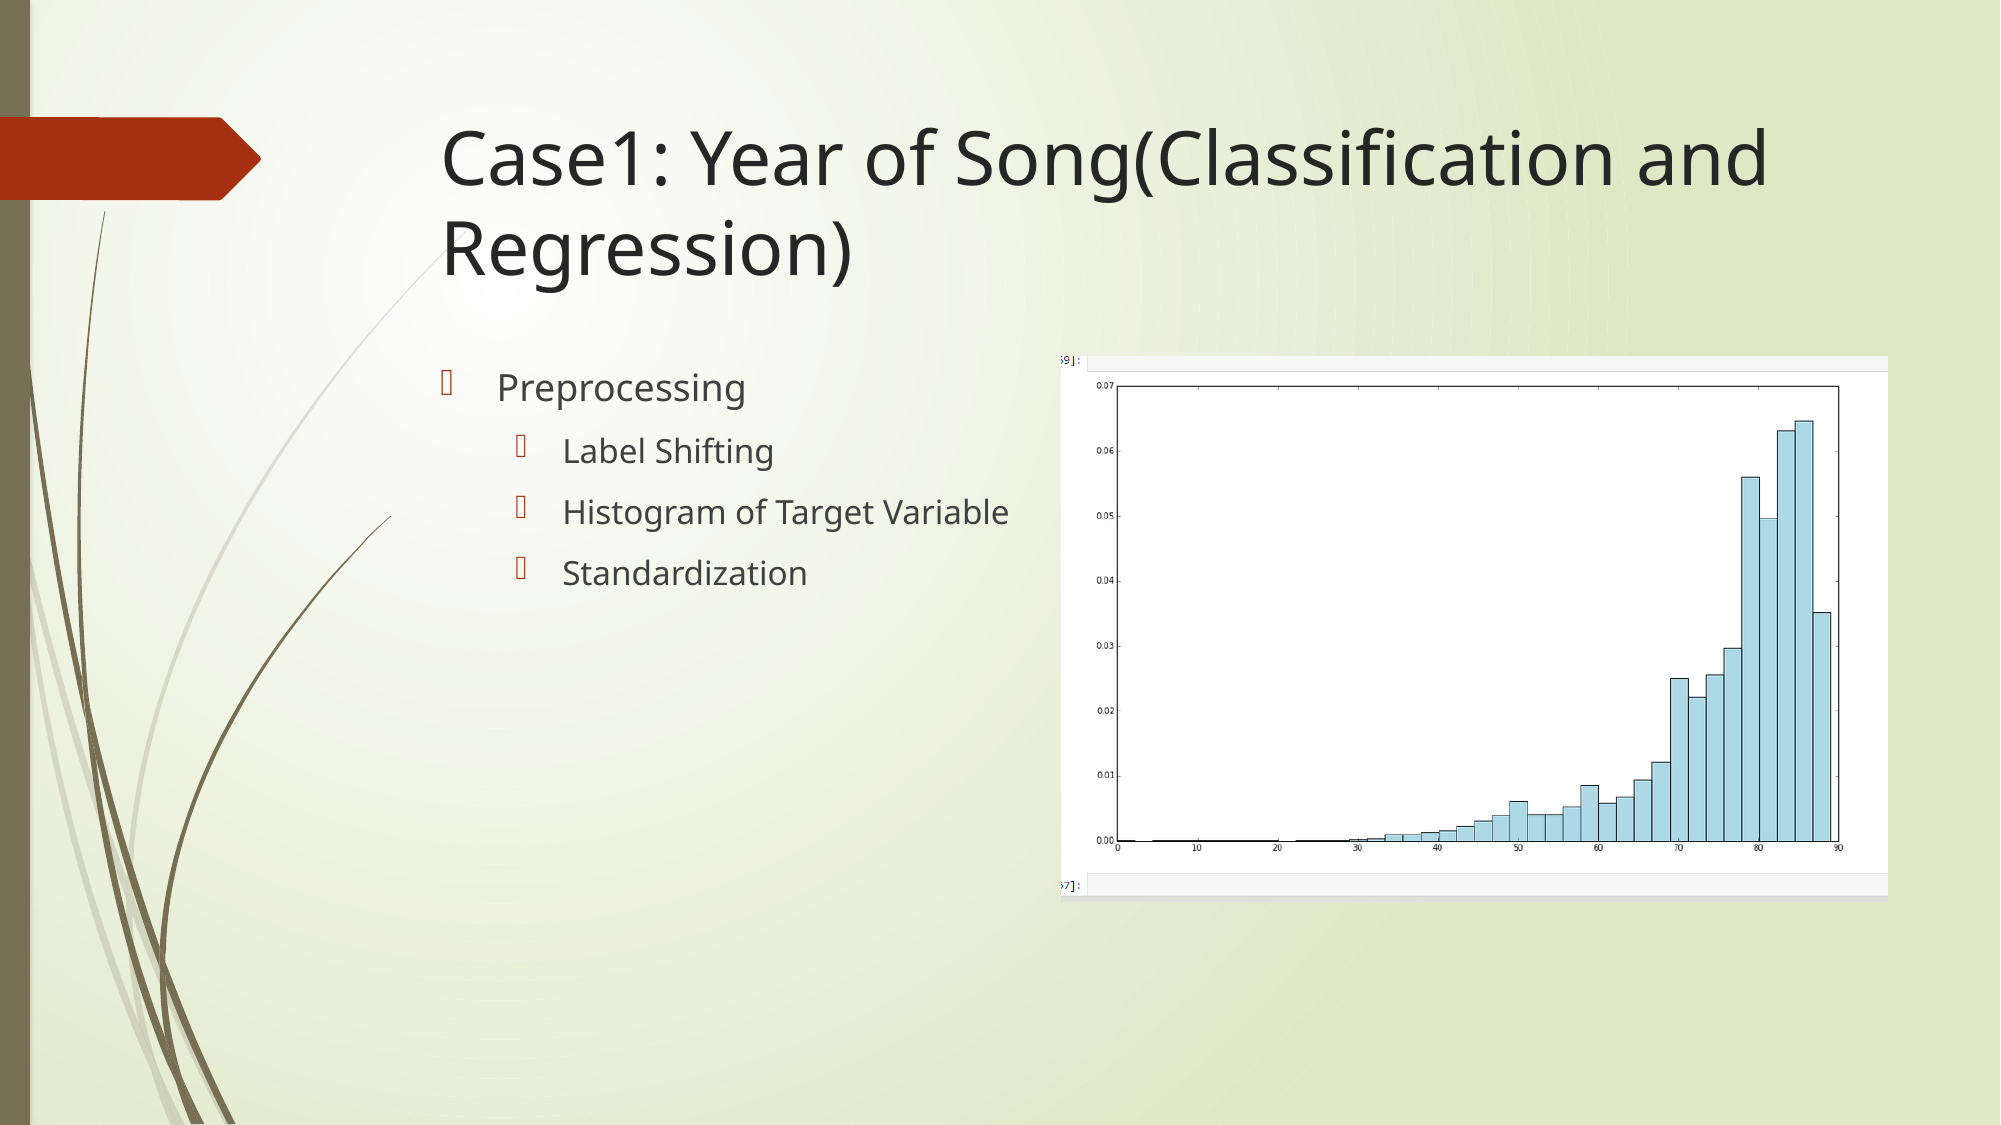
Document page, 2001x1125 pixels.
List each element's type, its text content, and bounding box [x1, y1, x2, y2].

list Preprocessing Label Shifting Histogram of Target Variable Standardization [425, 356, 1888, 977]
title Case1: Year of Song(Classification and Regression) [425, 102, 1888, 313]
picture [1061, 356, 1888, 902]
